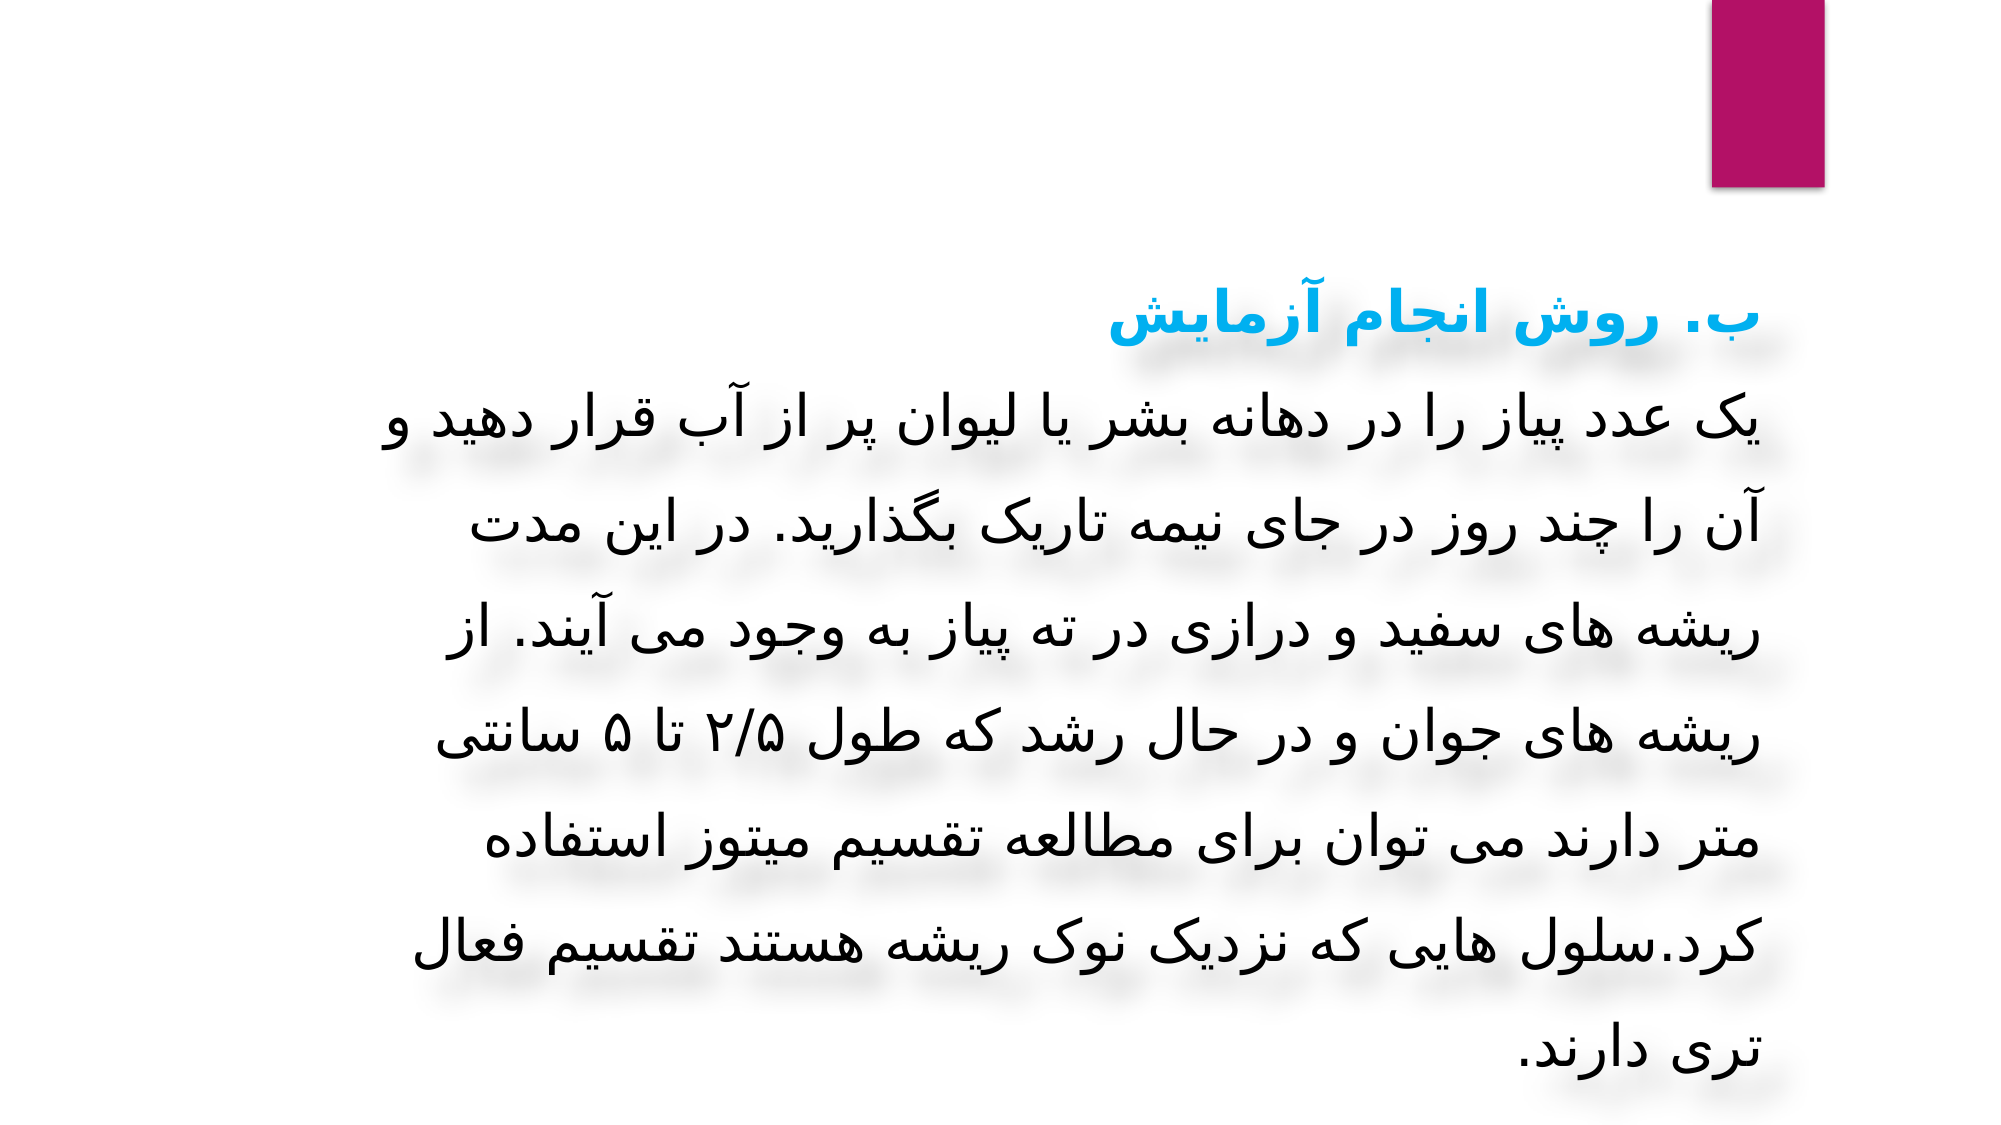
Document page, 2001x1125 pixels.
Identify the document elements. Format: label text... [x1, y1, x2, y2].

text_box ب. روش انجام آزمایش یک عدد پیاز را در دهانه بشر یا لیوان پر از آب قرار دهید و آن را چند روز در جای نیمه تاریک بگذارید. در این مدت ریشه های سفید و درازی در ته پیاز به وجود می آیند. از ریشه های جوان و در حال رشد که طول ۲/۵ تا ۵ سانتی متر دارند می توان برای مطالعه تقسیم میتوز استفاده کرد.سلول هایی که نزدیک نوک ریشه هستند تقسیم فعال تری دارند. [336, 231, 1779, 1125]
